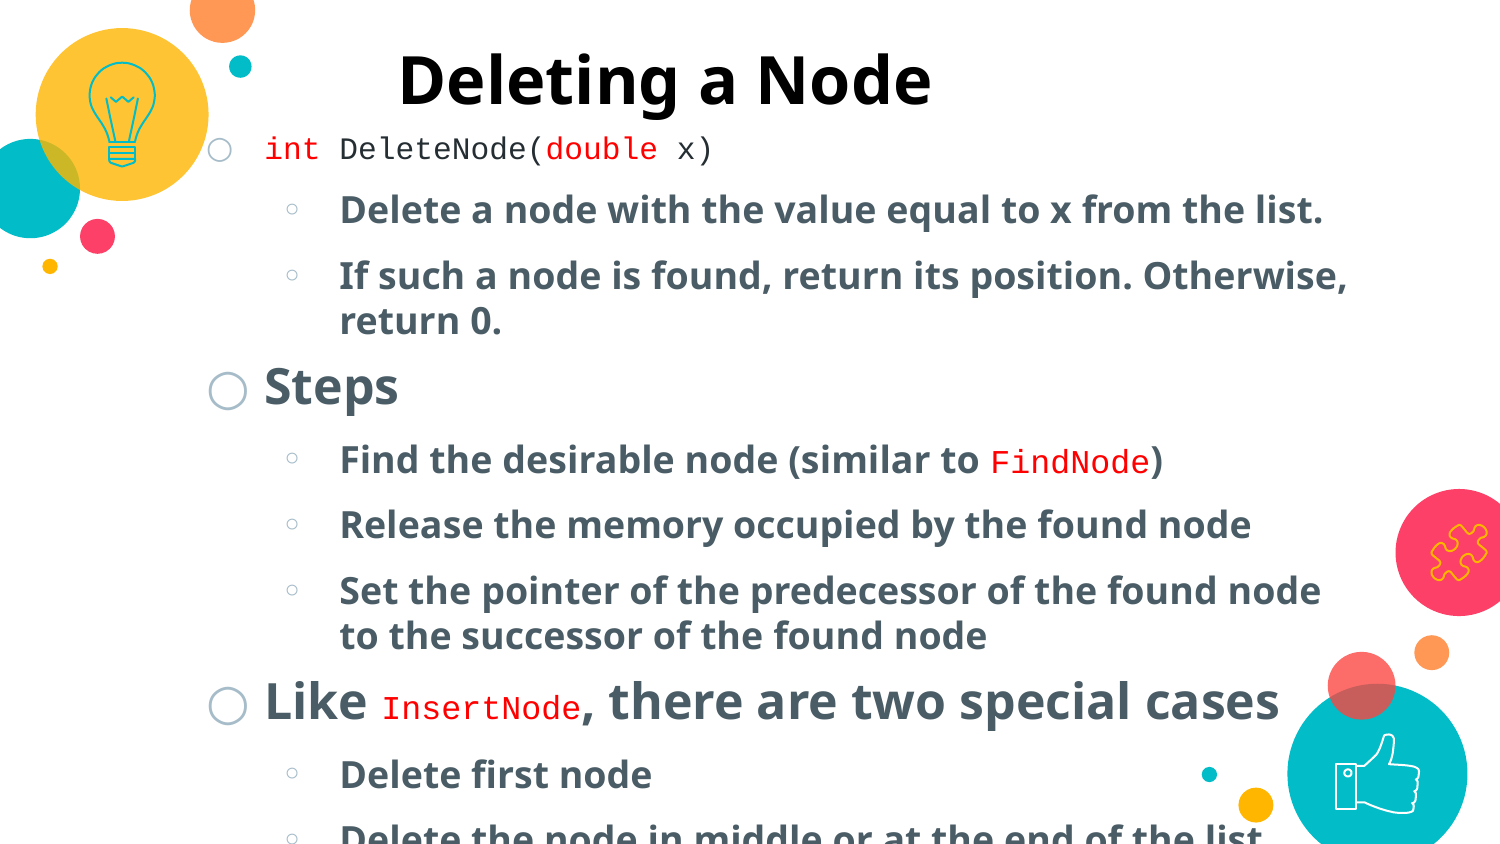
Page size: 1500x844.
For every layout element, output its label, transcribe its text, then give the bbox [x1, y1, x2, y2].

list int DeleteNode(double x) Delete a node with the value equal to x from the list. If such a node is found, return its position. Otherwise, return 0. Steps Find the desirable node (similar to FindNode) Release the memory occupied by the found node Set the pointer of the predecessor of the found node to the successor of the found node Like InsertNode, there are two special cases Delete first node Delete the node in middle or at the end of the list [174, 113, 1370, 800]
text_box Deleting a Node [275, 30, 1055, 126]
